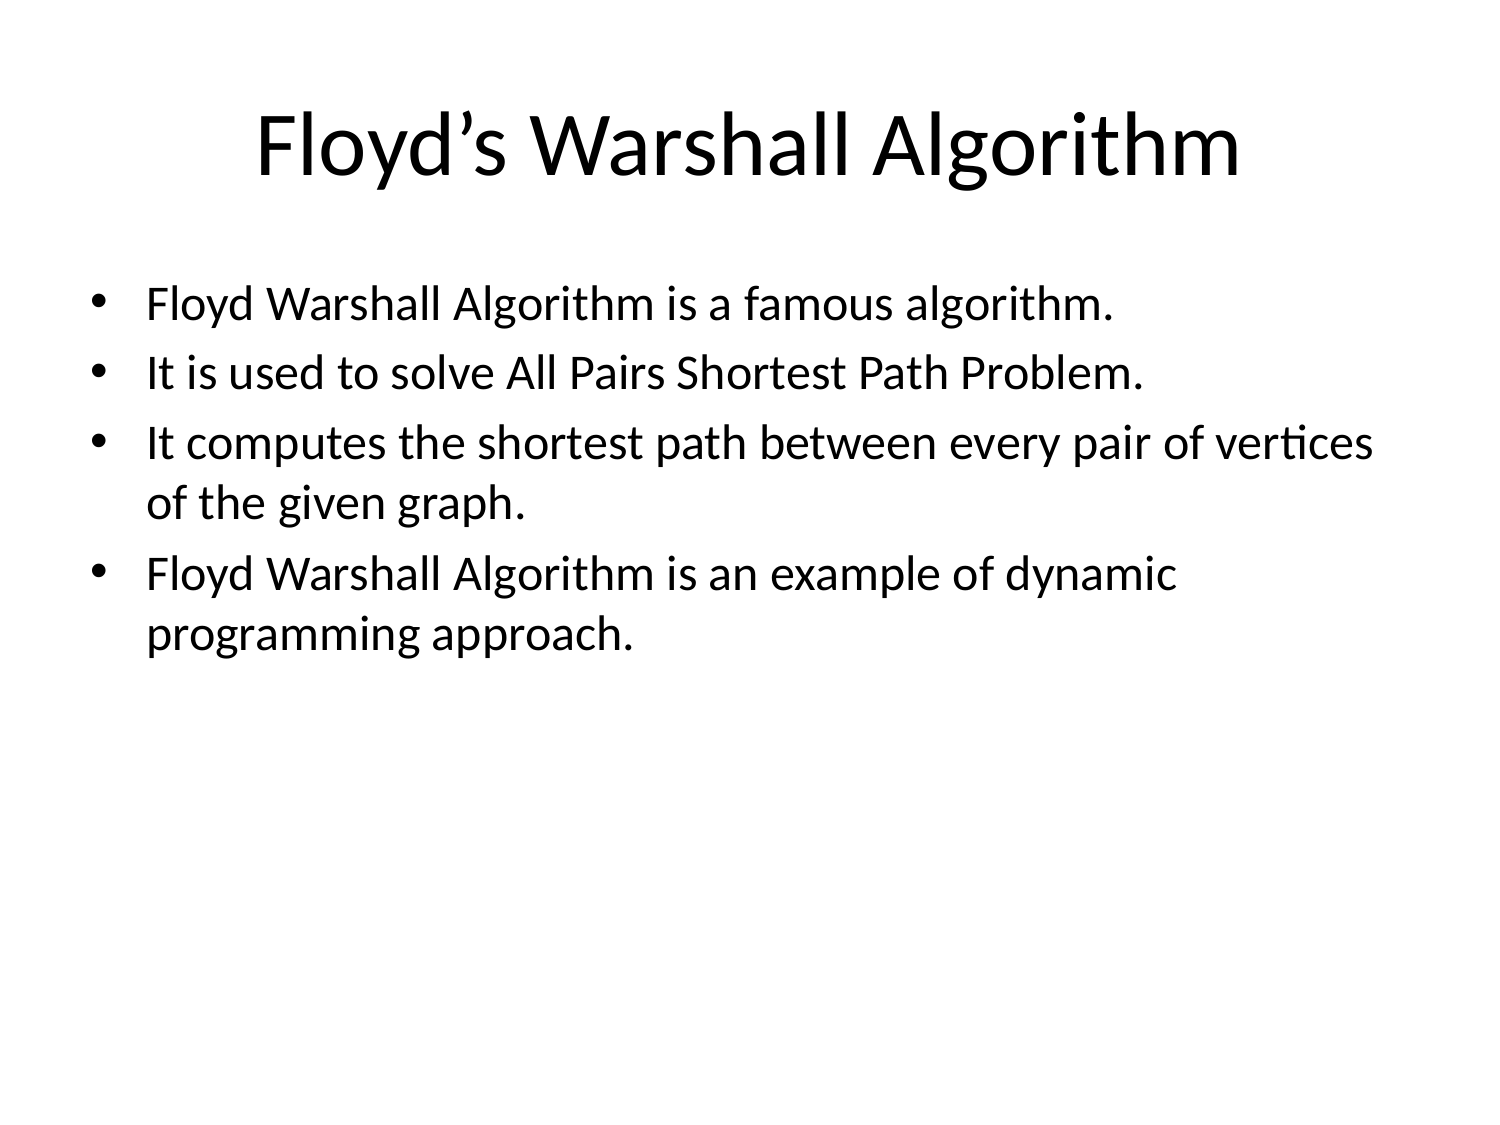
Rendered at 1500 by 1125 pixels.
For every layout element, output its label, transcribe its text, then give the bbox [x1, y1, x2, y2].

list Floyd Warshall Algorithm is a famous algorithm. It is used to solve All Pairs Shortest Path Problem. It computes the shortest path between every pair of vertices of the given graph. Floyd Warshall Algorithm is an example of dynamic programming approach. [75, 262, 1425, 1005]
title Floyd’s Warshall Algorithm [75, 45, 1425, 233]
